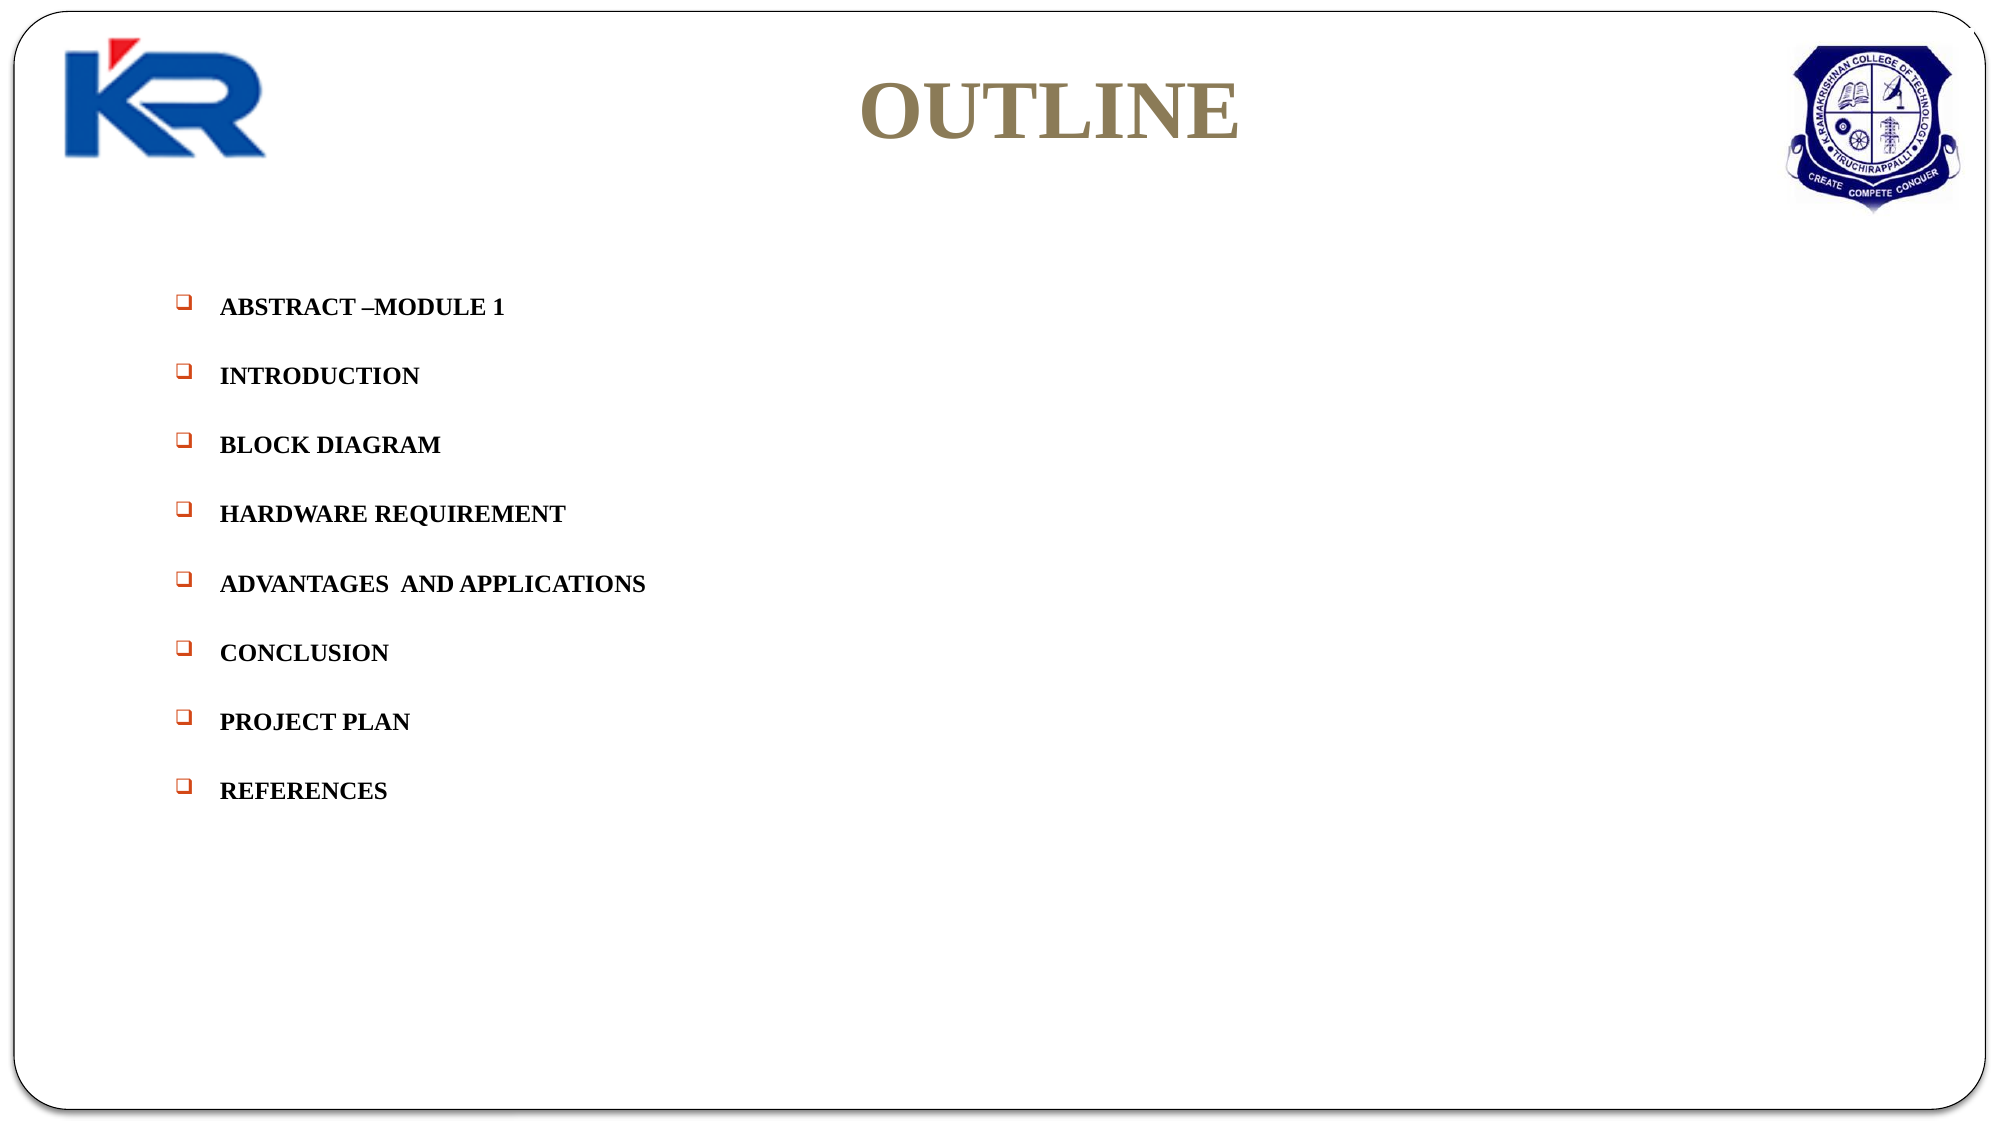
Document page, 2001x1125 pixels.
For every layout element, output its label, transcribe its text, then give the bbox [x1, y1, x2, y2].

picture [1776, 28, 1974, 226]
list ABSTRACT –MODULE 1 INTRODUCTION BLOCK DIAGRAM HARDWARE REQUIREMENT ADVANTAGES AND APPLICATIONS CONCLUSION PROJECT PLAN REFERENCES [159, 276, 1974, 1108]
title OUTLINE [283, 45, 1771, 170]
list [54, 28, 278, 167]
